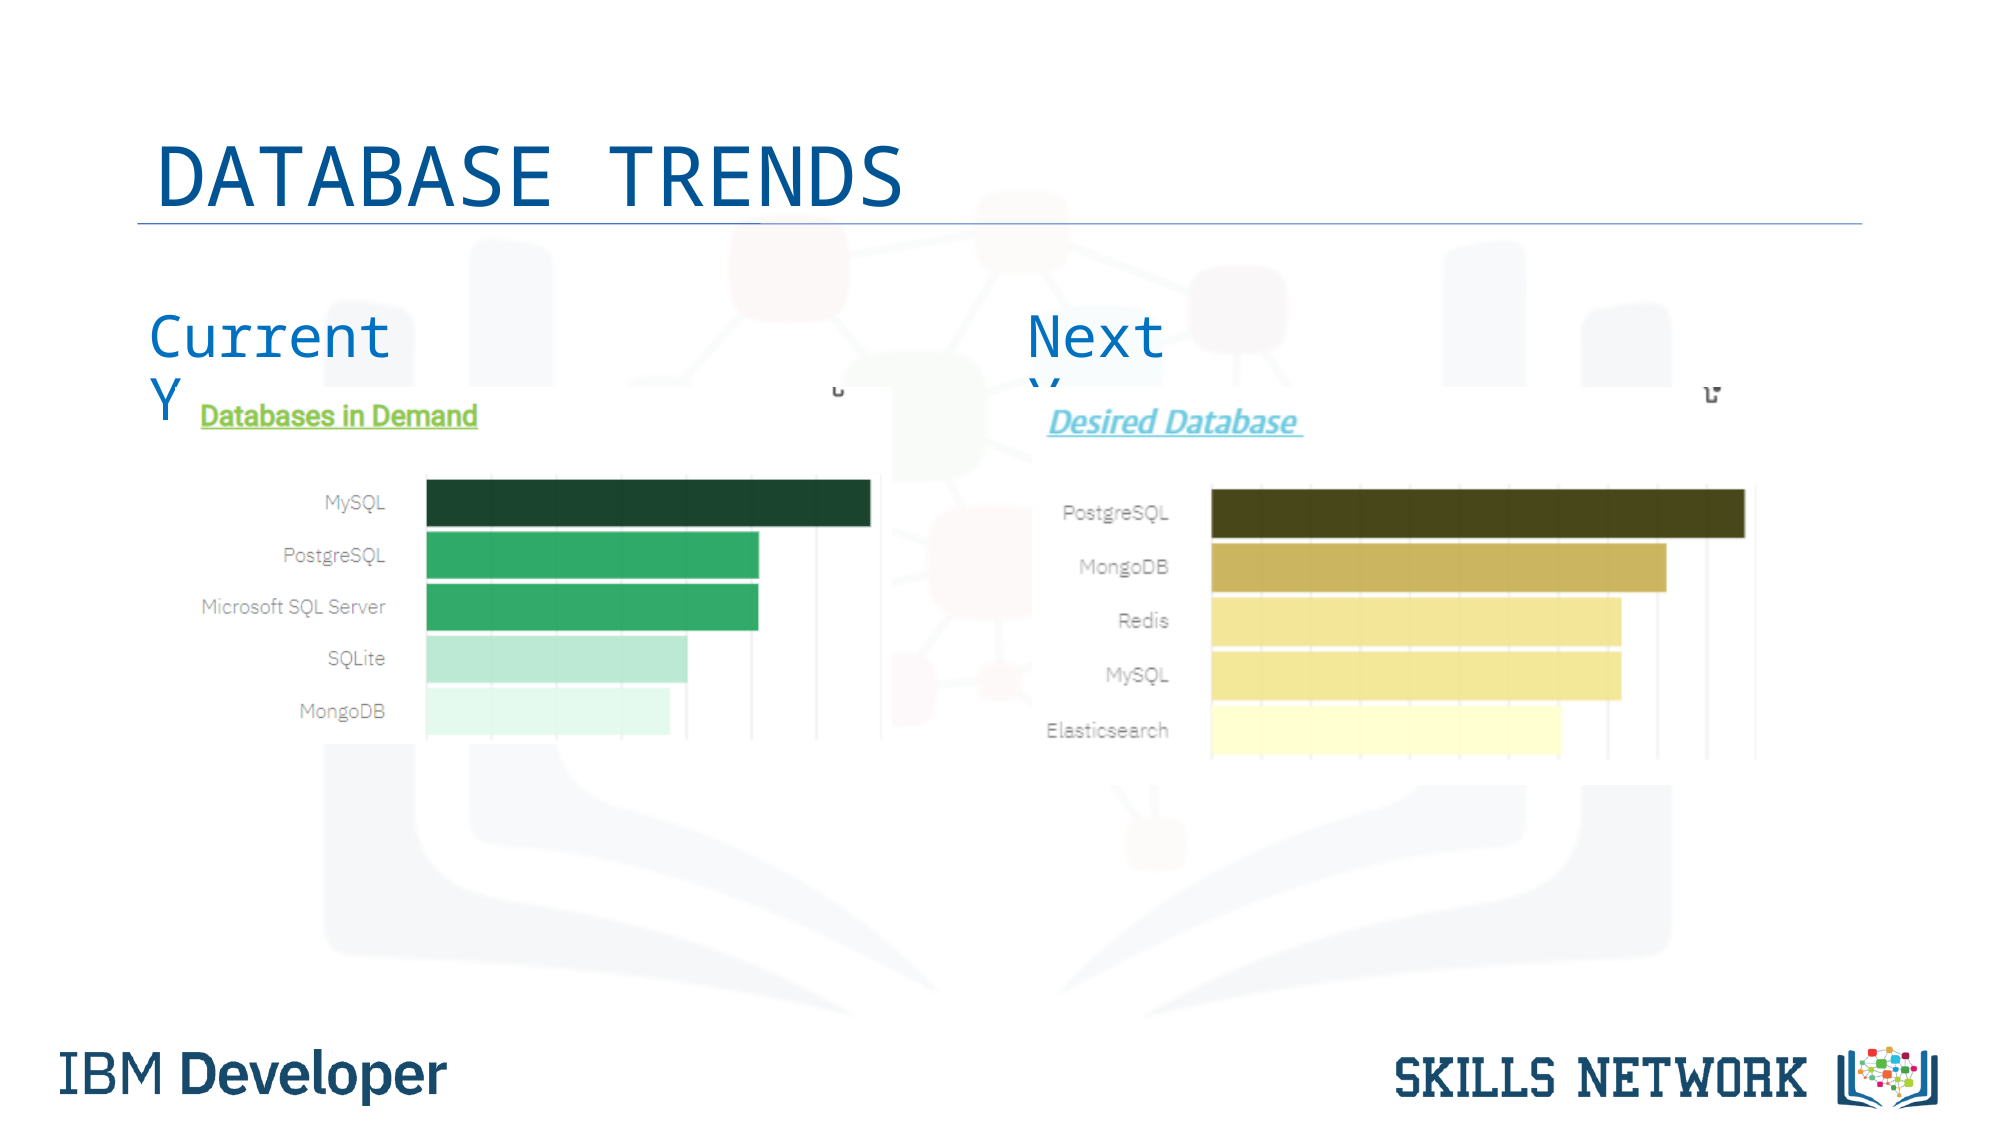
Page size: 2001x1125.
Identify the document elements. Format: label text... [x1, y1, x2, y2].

list Next Year [1012, 299, 1301, 382]
picture [175, 387, 892, 744]
picture [1390, 1045, 1945, 1111]
picture [55, 1045, 459, 1108]
text_box [137, 411, 895, 1014]
text_box [1012, 411, 1770, 1014]
title DATABASE TRENDS [141, 70, 1867, 288]
picture [1032, 387, 1766, 785]
list Current Year [133, 299, 500, 382]
